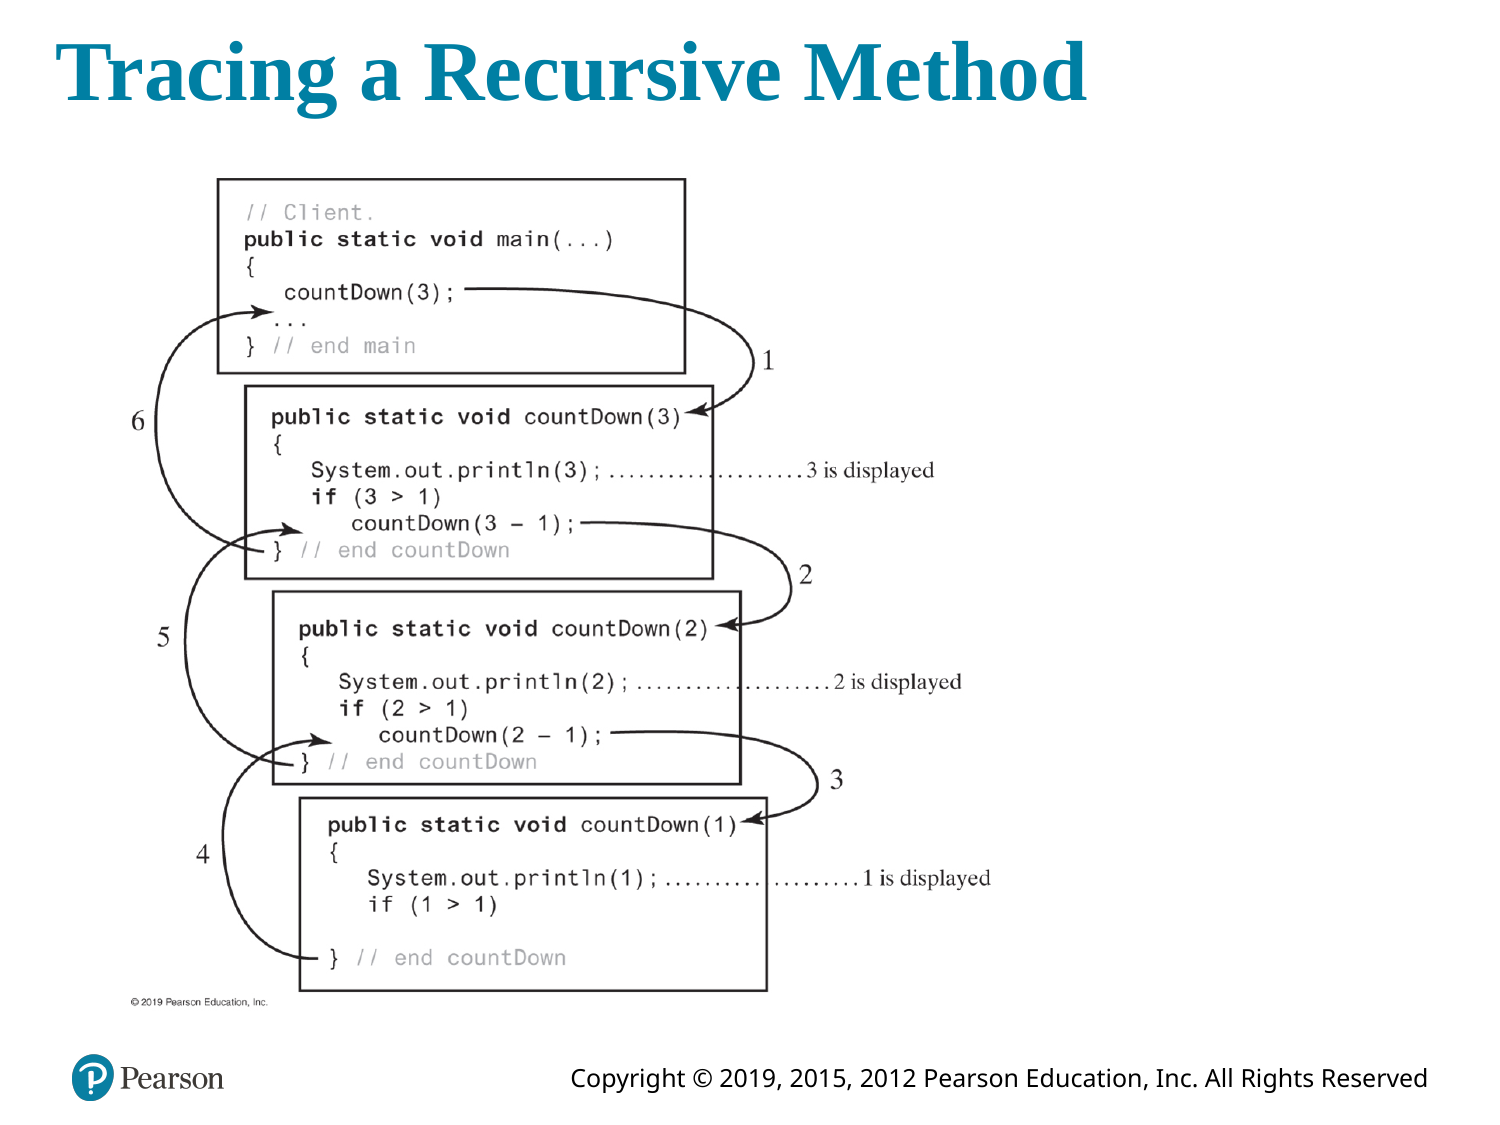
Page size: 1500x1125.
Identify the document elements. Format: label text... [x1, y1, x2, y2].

picture [80, 1063, 106, 1088]
picture [98, 1054, 224, 1101]
picture [72, 1087, 83, 1101]
title Tracing a Recursive Method [40, 0, 1438, 133]
picture [126, 173, 995, 1012]
picture [72, 1054, 88, 1070]
